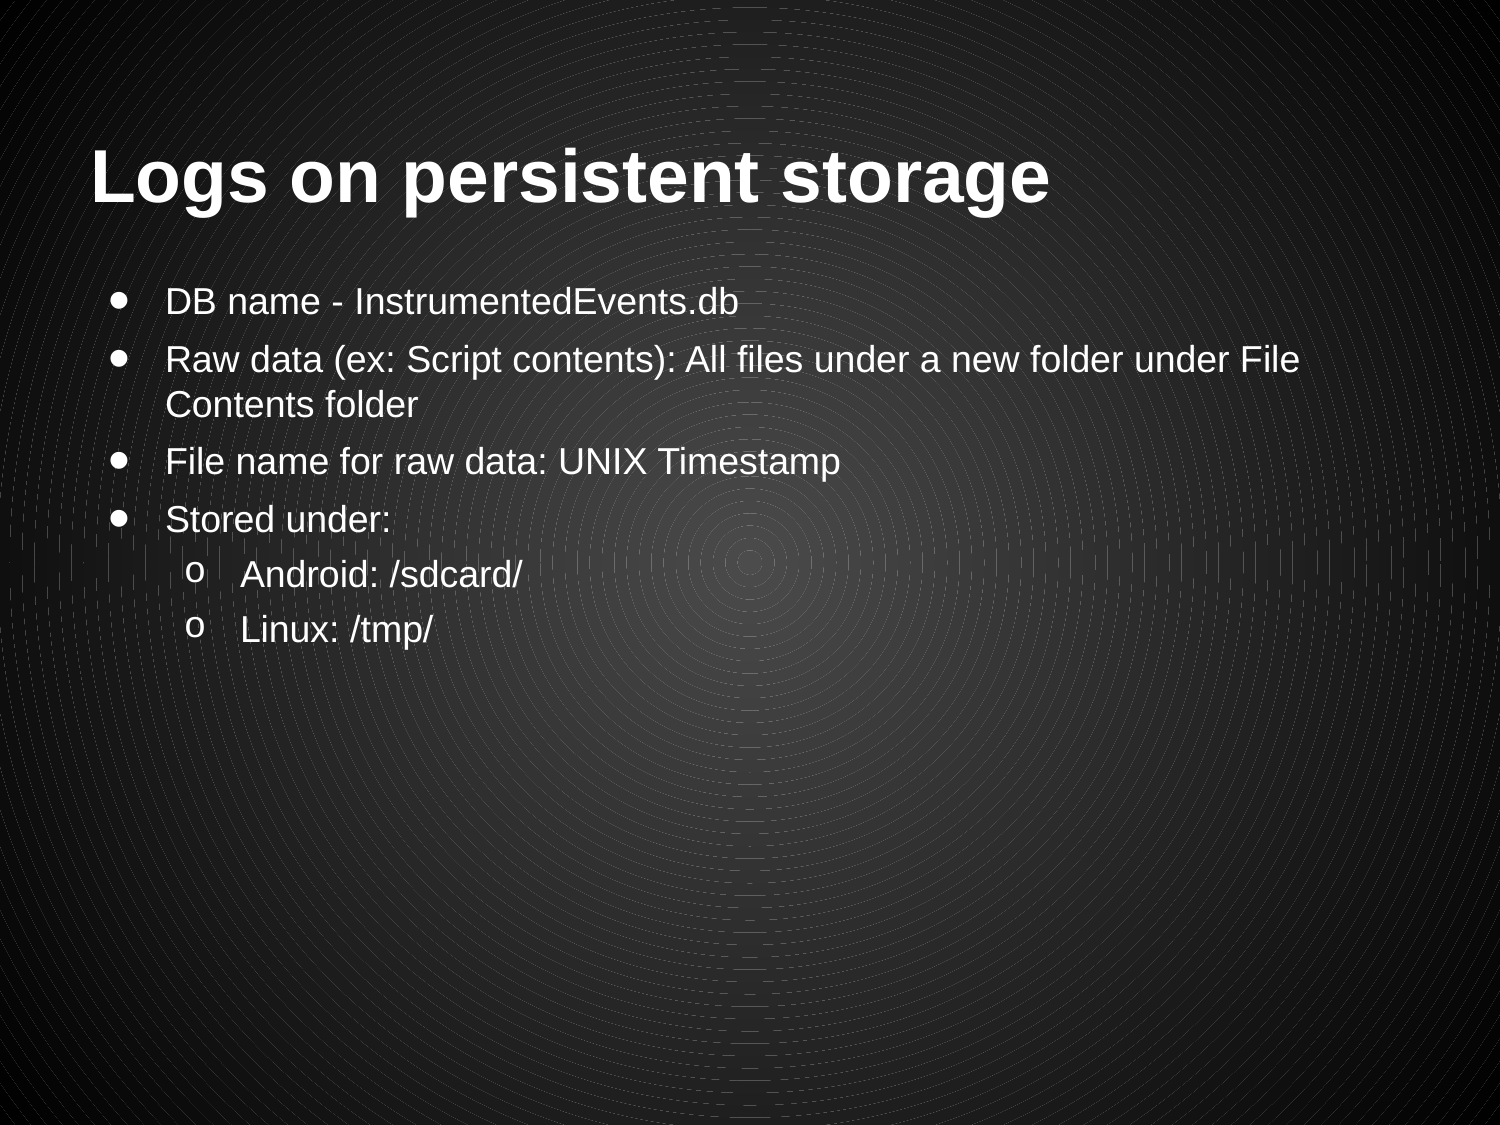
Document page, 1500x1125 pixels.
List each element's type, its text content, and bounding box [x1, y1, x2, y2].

title Logs on persistent storage [75, 45, 1425, 233]
list DB name - InstrumentedEvents.db Raw data (ex: Script contents): All files under a new folder under File Contents folder File name for raw data: UNIX Timestamp Stored under: Android: /sdcard/ Linux: /tmp/ [75, 262, 1425, 1078]
